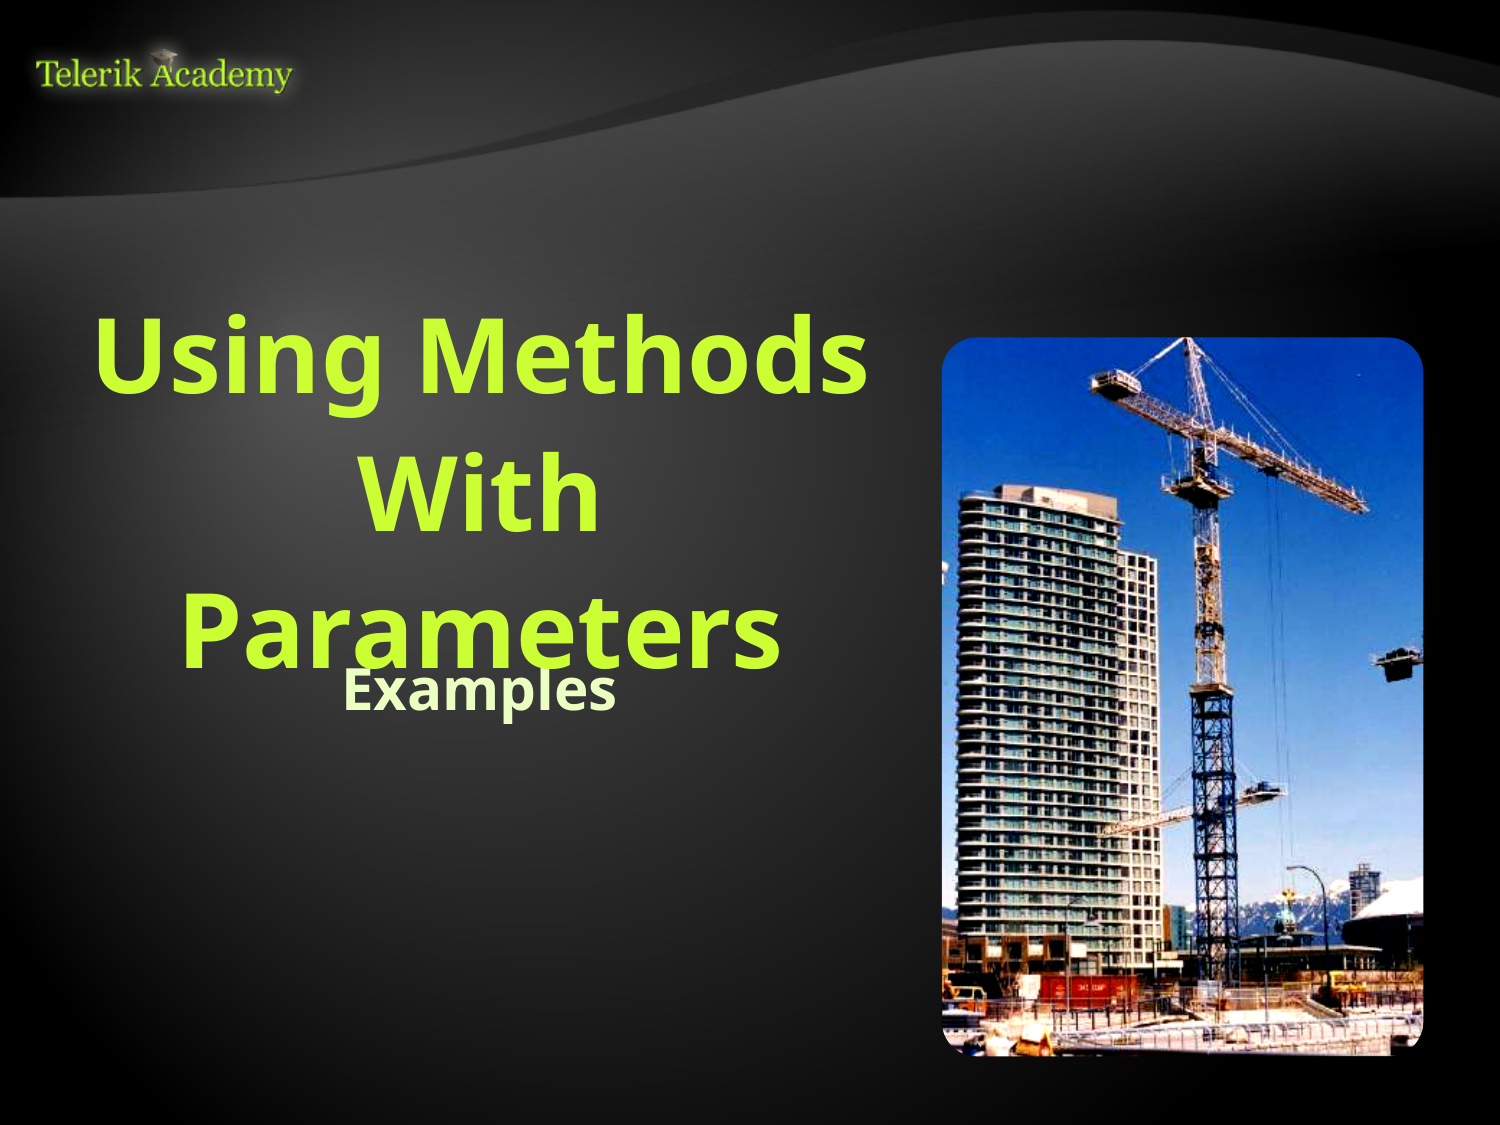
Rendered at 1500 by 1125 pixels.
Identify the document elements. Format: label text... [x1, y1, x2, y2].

text_box Examples [173, 644, 786, 722]
title Using Methods With Parameters [61, 362, 900, 605]
picture [0, 0, 1500, 1125]
